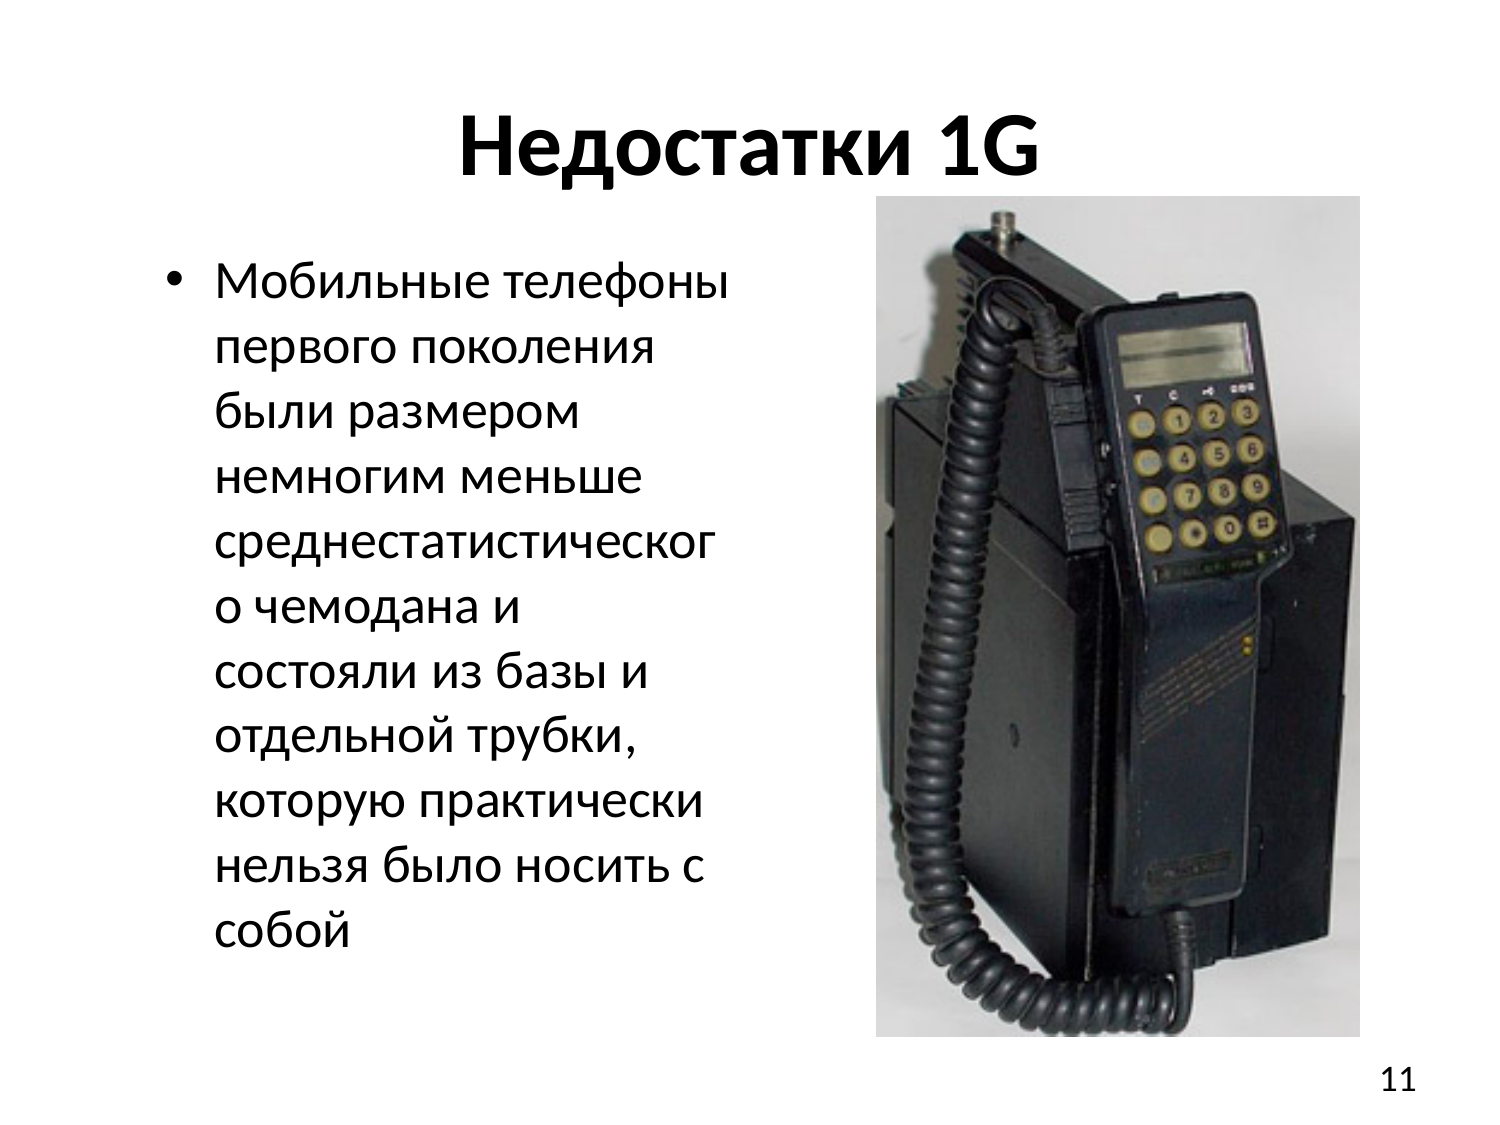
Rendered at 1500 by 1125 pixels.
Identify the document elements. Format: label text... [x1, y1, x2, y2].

title Недостатки 1G [75, 45, 1425, 233]
picture [876, 195, 1360, 1037]
text_box 11 [1364, 1046, 1447, 1107]
list Мобильные телефоны первого поколения были размером немногим меньше среднестатистического чемодана и состояли из базы и отдельной трубки, которую практически нельзя было носить с собой [150, 237, 750, 1035]
